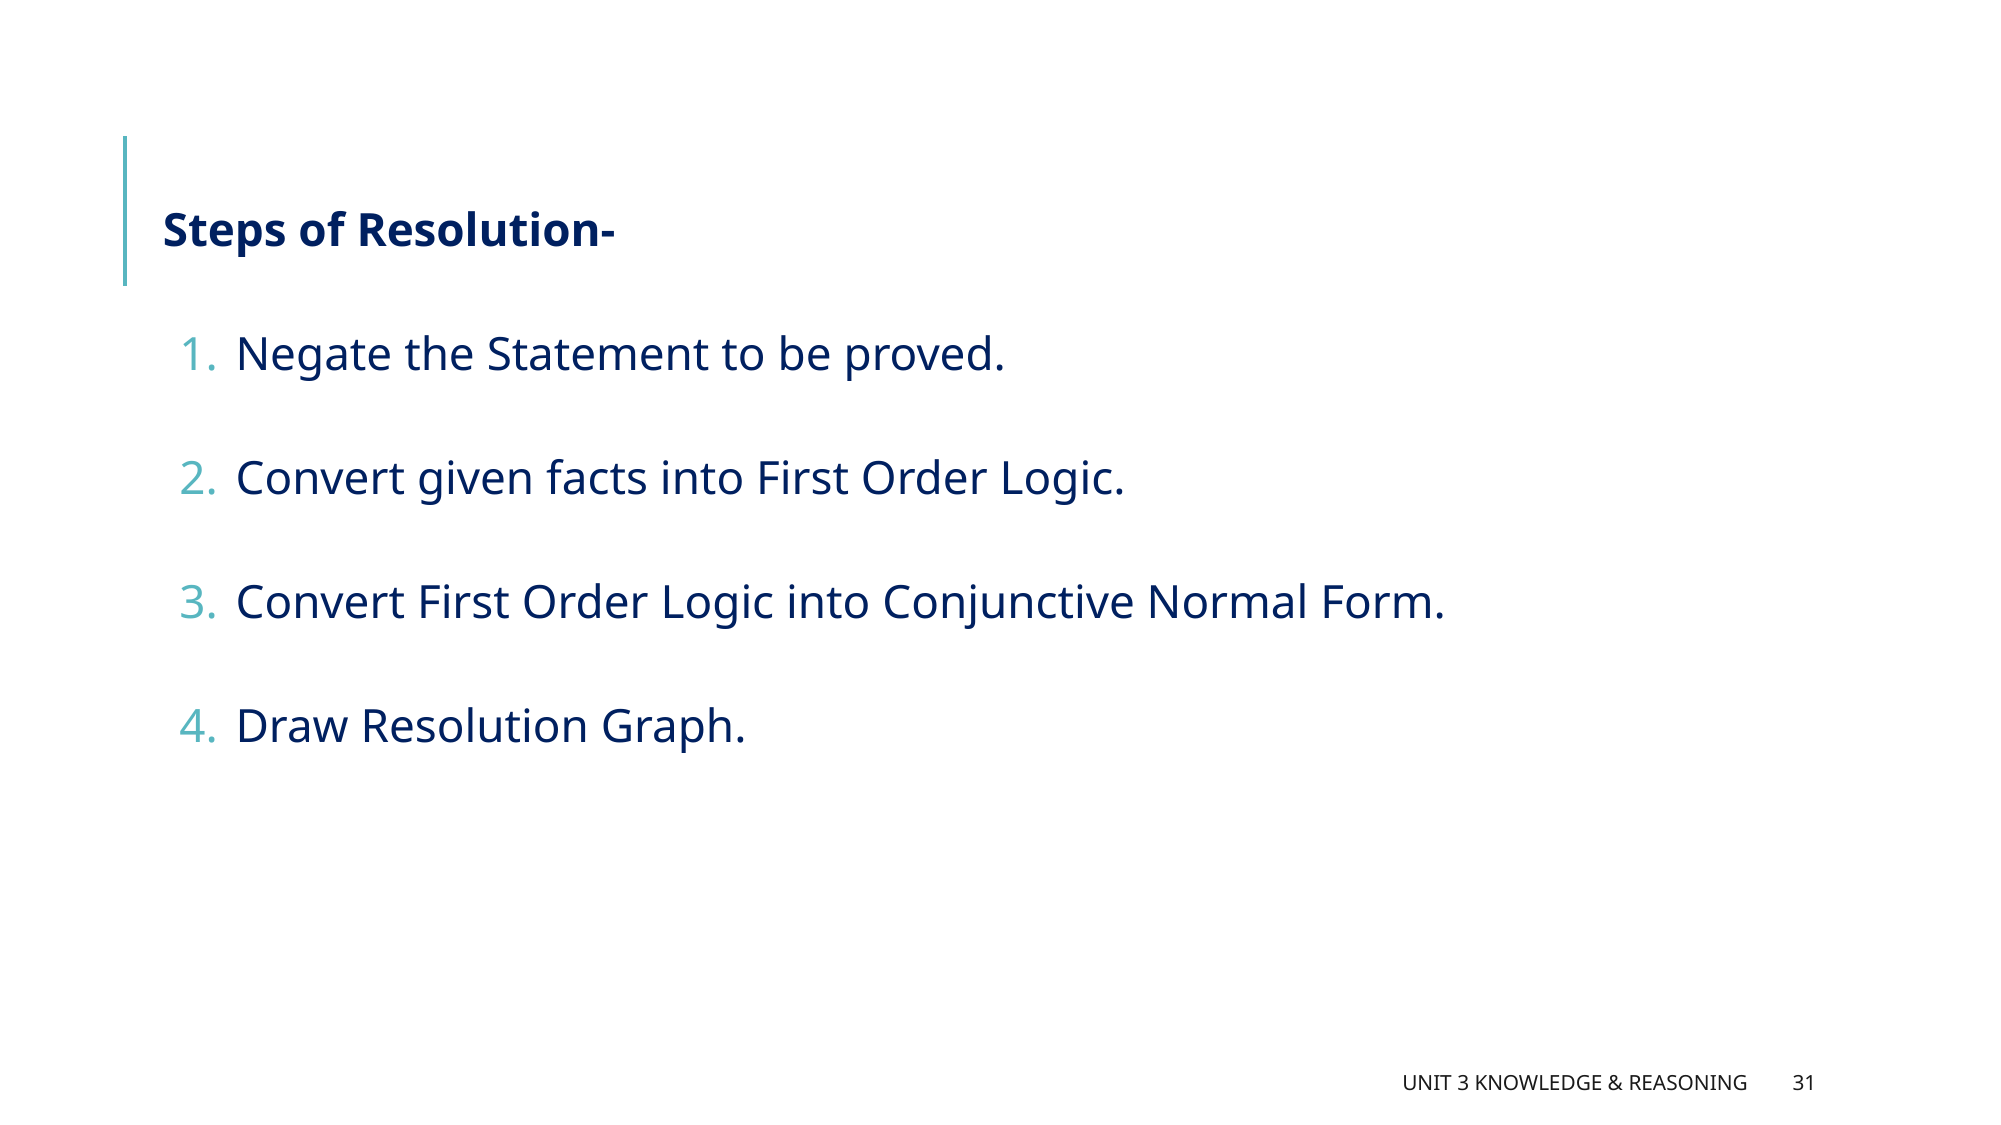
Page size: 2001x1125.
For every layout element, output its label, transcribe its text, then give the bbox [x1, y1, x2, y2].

footer Unit 3 Knowledge & Reasoning [794, 1061, 1763, 1107]
slide_number 31 [1777, 1061, 1938, 1107]
list Steps of Resolution- Negate the Statement to be proved. Convert given facts into First Order Logic. Convert First Order Logic into Conjunctive Normal Form. Draw Resolution Graph. [143, 165, 1857, 960]
